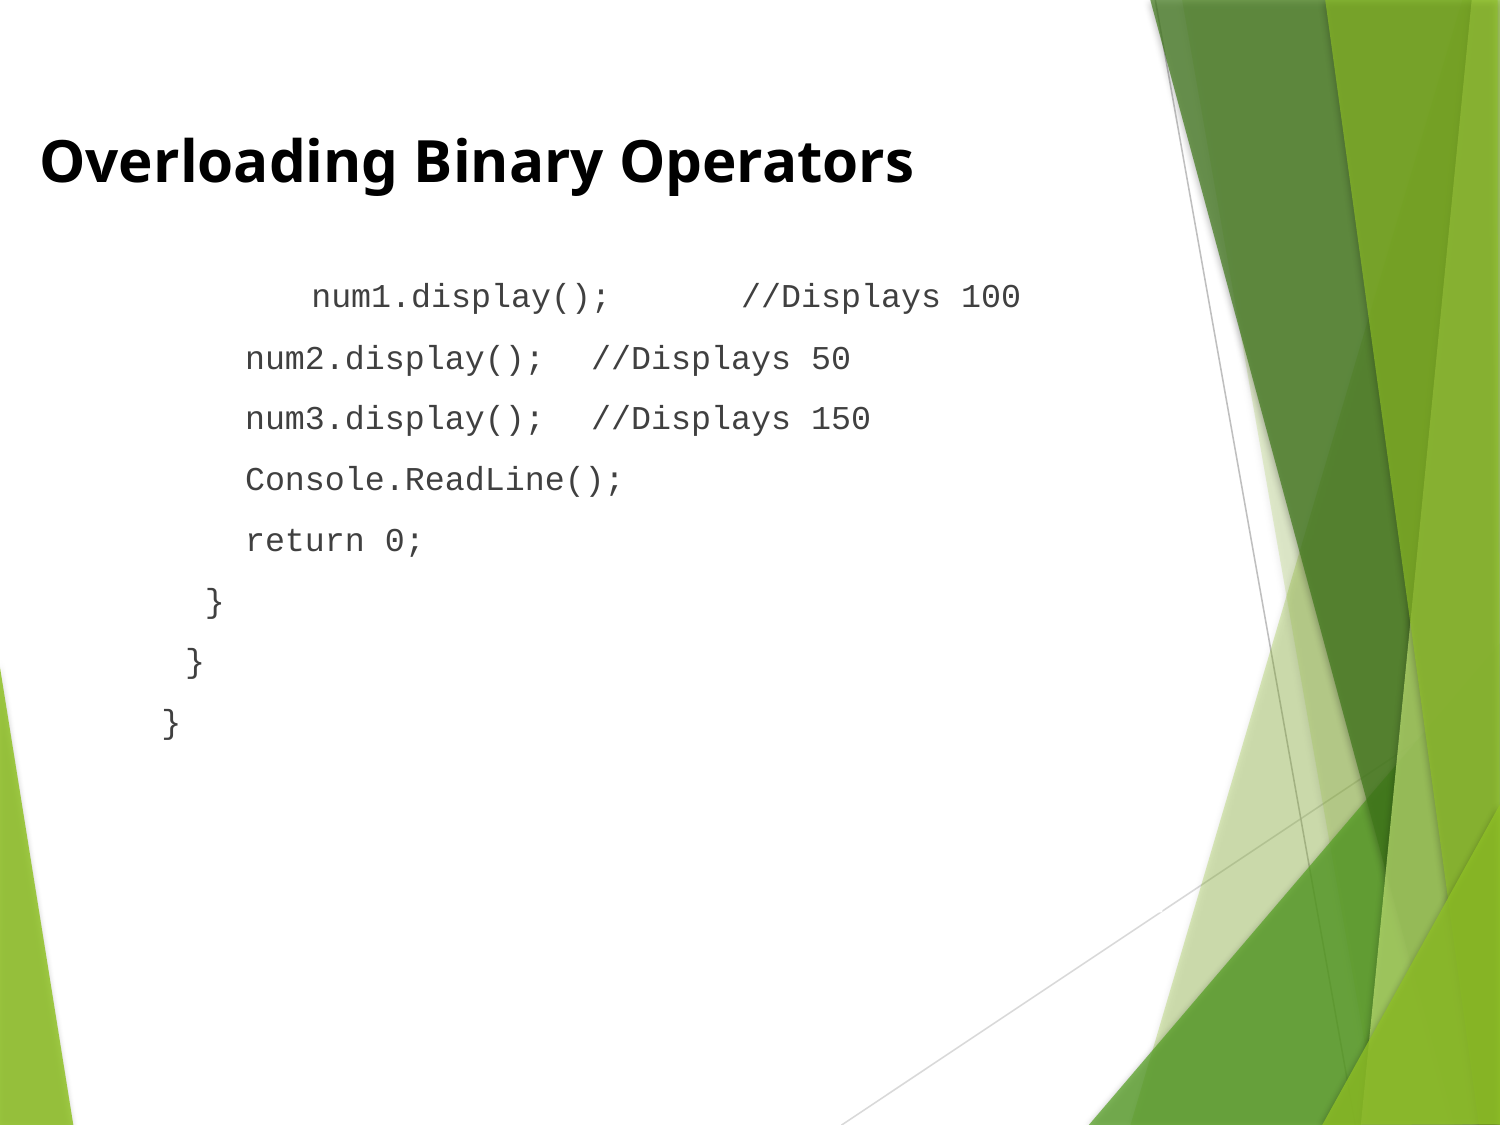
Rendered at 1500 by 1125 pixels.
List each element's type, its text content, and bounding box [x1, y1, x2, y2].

list num1.display(); //Displays 100 num2.display(); //Displays 50 num3.display(); //Displays 150 Console.ReadLine(); return 0; } } } [50, 262, 1163, 913]
text_box Overloading Binary Operators [24, 116, 1150, 202]
